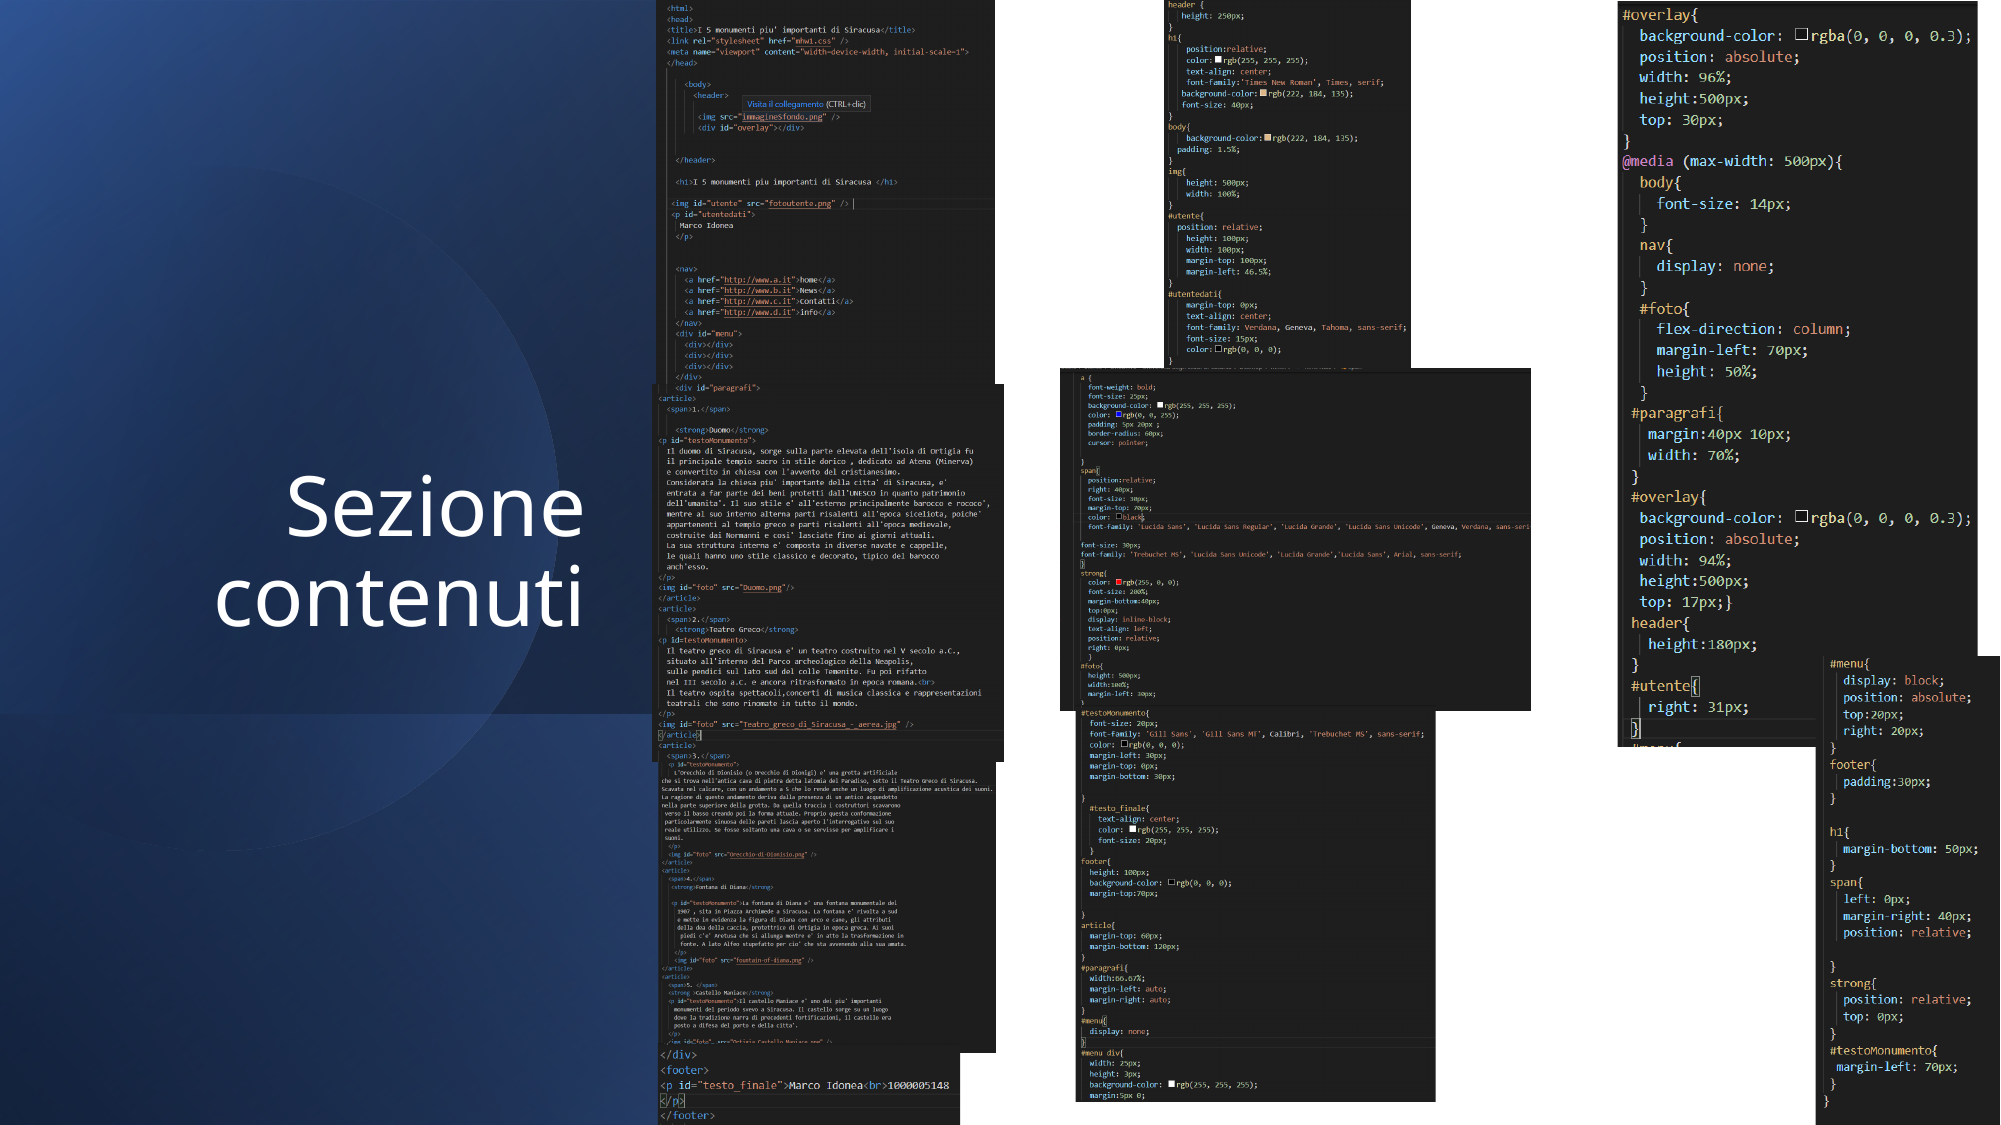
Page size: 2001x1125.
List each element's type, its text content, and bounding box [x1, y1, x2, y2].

picture [1060, 0, 1531, 1102]
title Sezione contenuti [76, 96, 602, 652]
text_box [0, 0, 658, 1124]
picture [1617, 1, 2000, 1125]
text_box [961, 0, 2000, 1125]
picture [652, 0, 1005, 1125]
